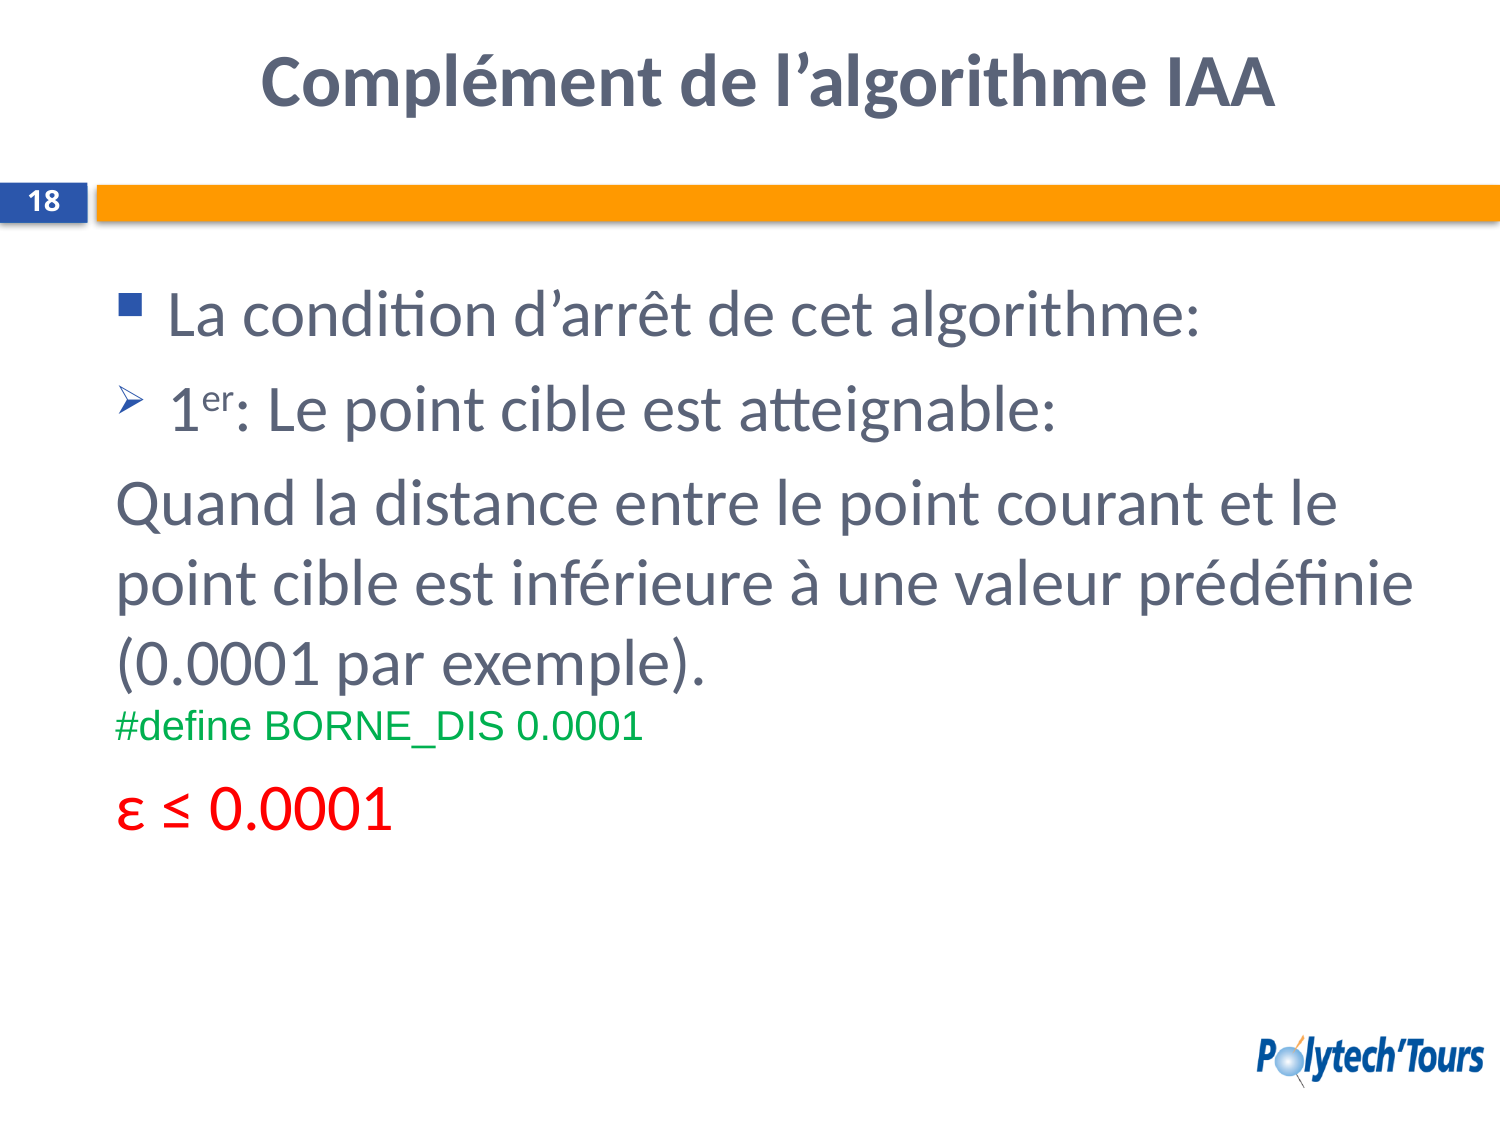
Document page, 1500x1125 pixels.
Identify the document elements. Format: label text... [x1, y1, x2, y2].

list La condition d’arrêt de cet algorithme: 1er: Le point cible est atteignable: Quand la distance entre le point courant et le point cible est inférieure à une valeur prédéfinie (0.0001 par exemple). #define BORNE_DIS 0.0001 ε ≤ 0.0001 [100, 262, 1438, 1000]
title Complément de l’algorithme IAA [100, 23, 1438, 129]
slide_number 18 [0, 182, 88, 223]
picture [1253, 1032, 1487, 1090]
